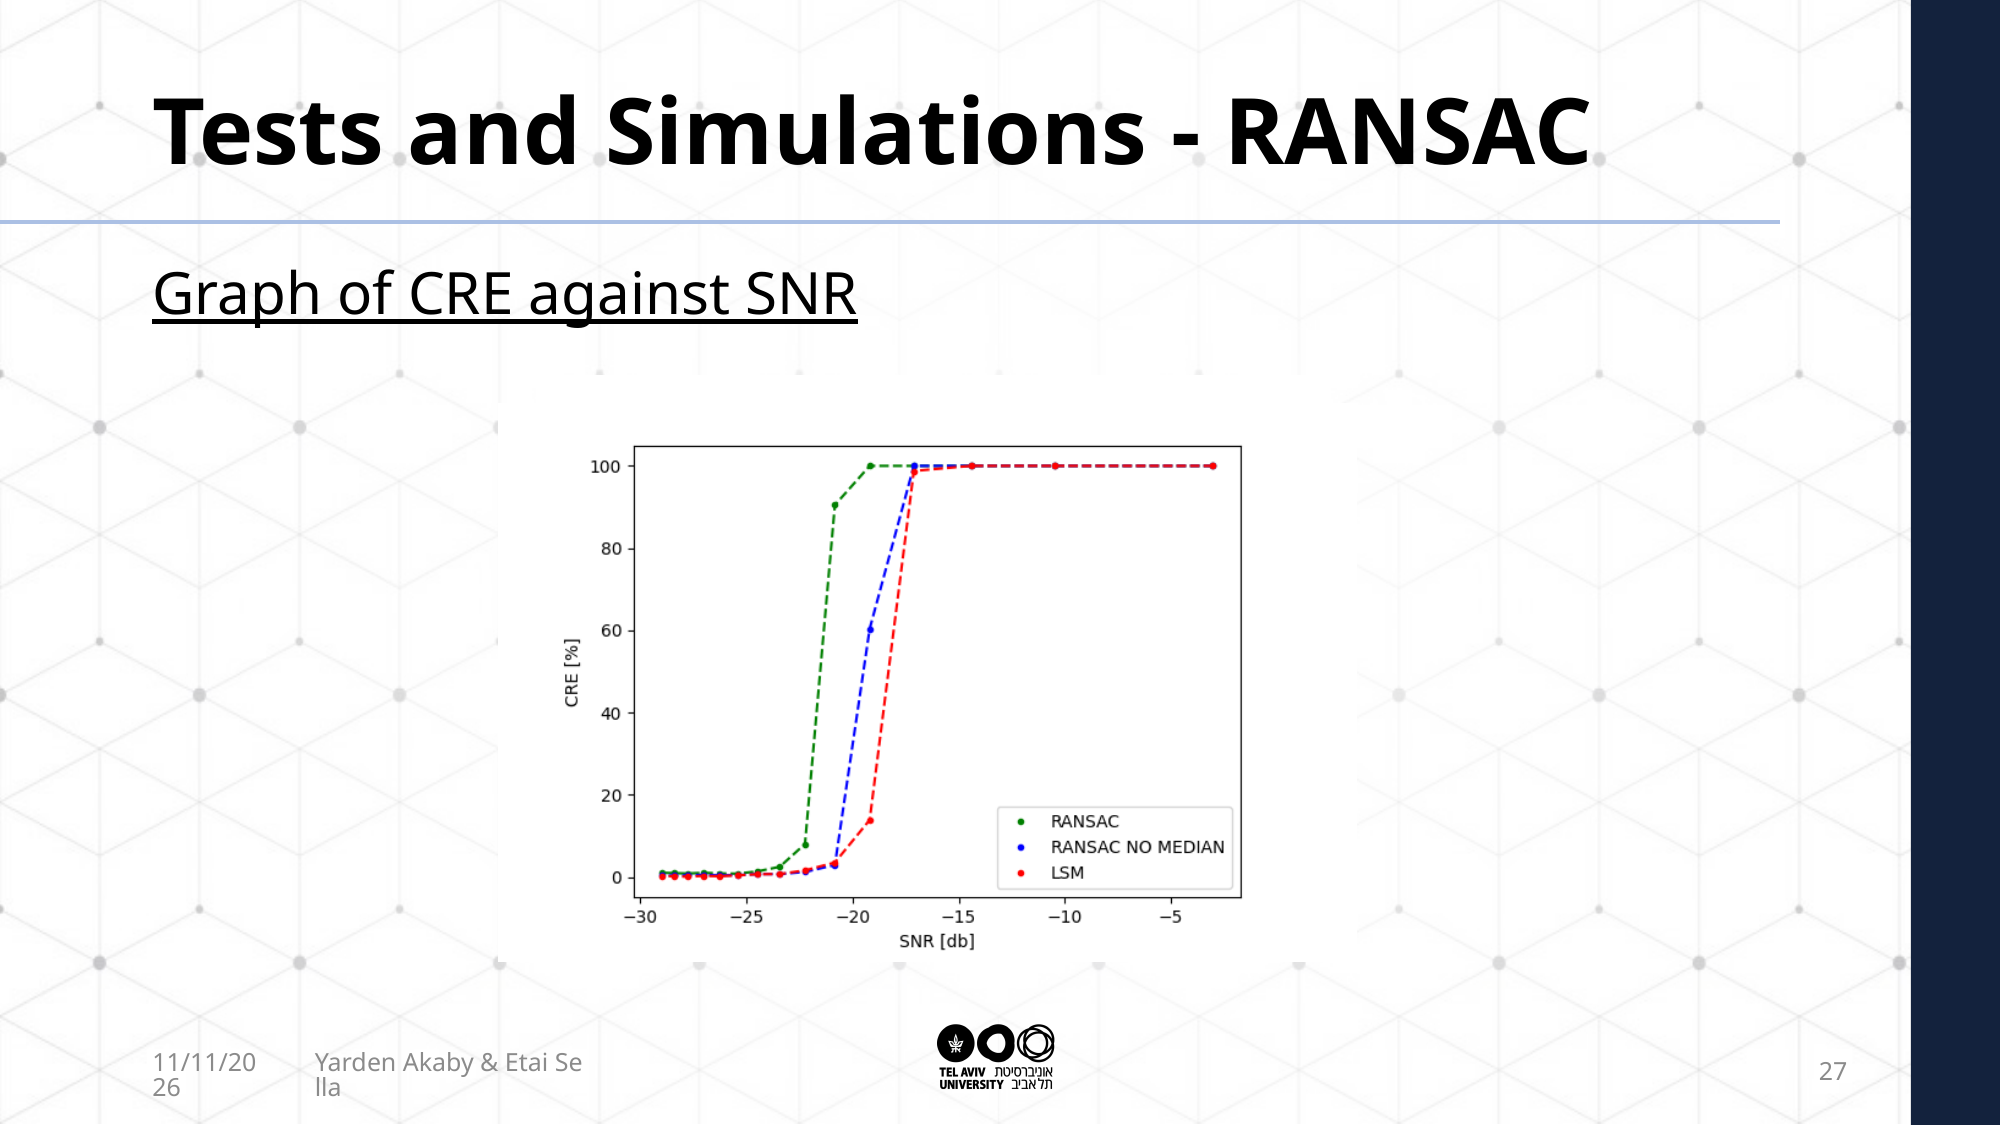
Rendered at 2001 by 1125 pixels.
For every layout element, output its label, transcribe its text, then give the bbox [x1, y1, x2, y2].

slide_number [137, 1033, 282, 1094]
list Graph of CRE against SNR [137, 257, 1863, 972]
picture [937, 1011, 1063, 1102]
title Tests and Simulations - RANSAC [137, 59, 1863, 211]
slide_number 27 [1685, 1042, 1863, 1103]
footer Yarden Akaby & Etai Sella [299, 1033, 600, 1094]
picture [498, 375, 1357, 962]
